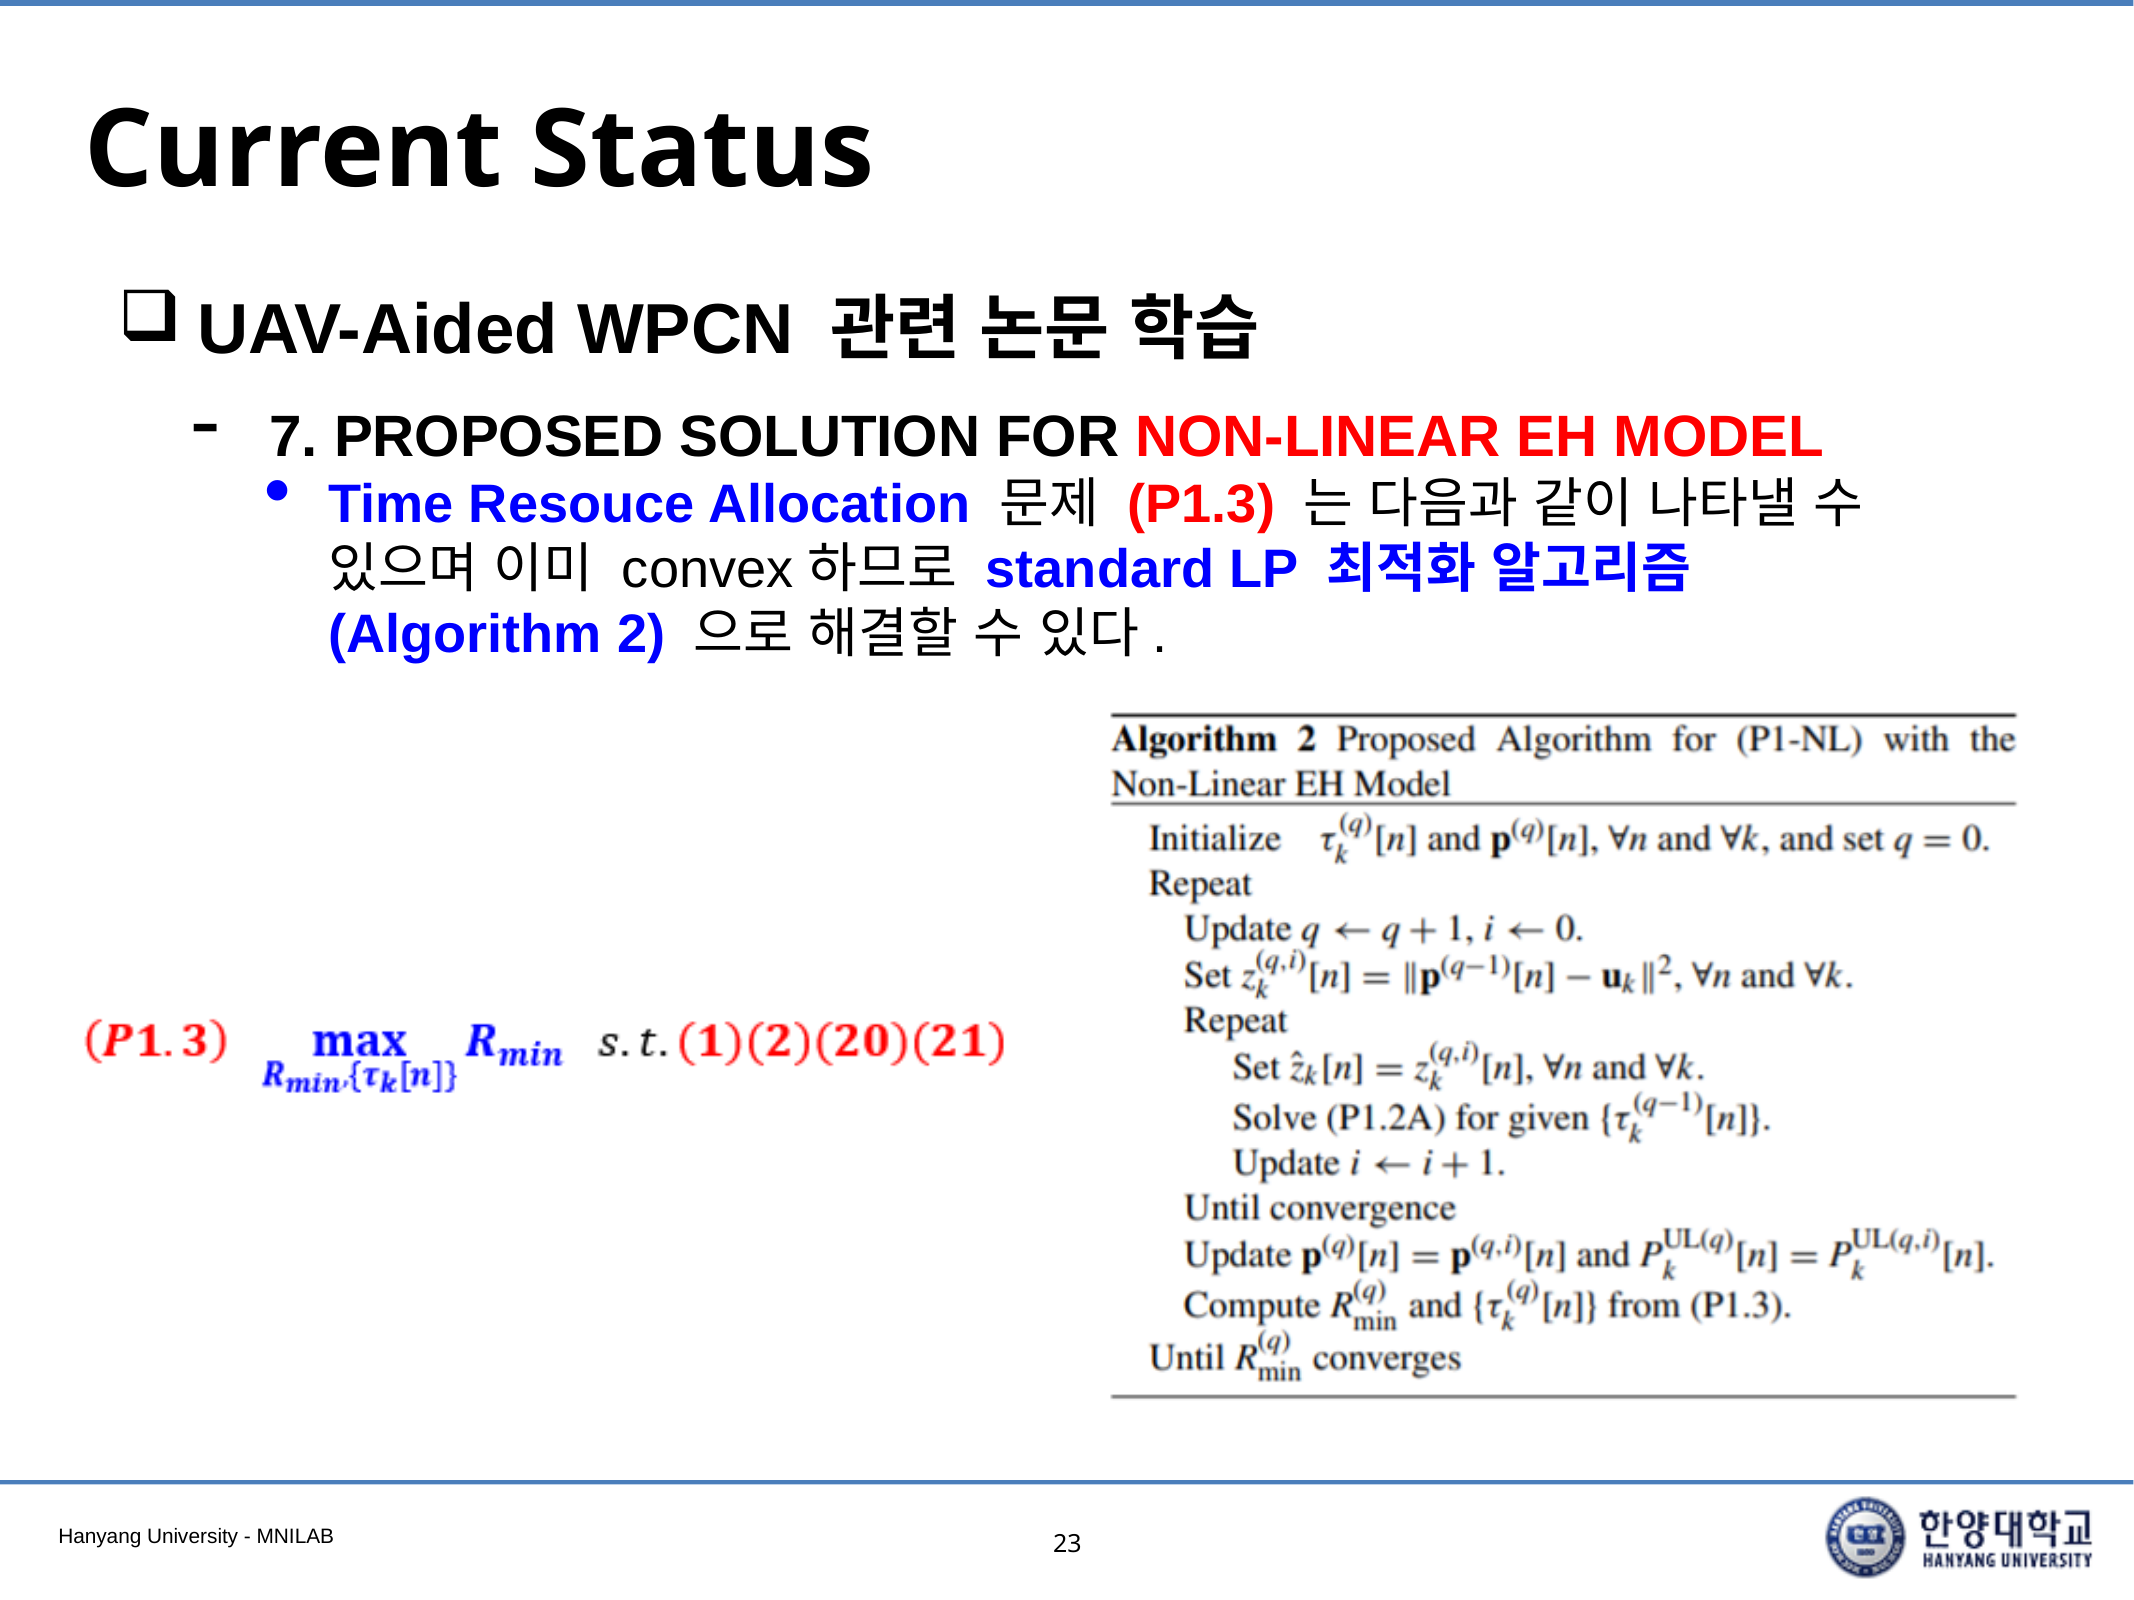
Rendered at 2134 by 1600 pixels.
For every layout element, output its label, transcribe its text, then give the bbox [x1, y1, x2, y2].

picture [1797, 1495, 2128, 1581]
picture [1096, 702, 2032, 1414]
title Current Status [75, 41, 2058, 245]
picture [75, 1008, 1017, 1110]
list UAV-Aided WPCN 관련 논문 학습 7. PROPOSED SOLUTION FOR NON-LINEAR EH MODEL Time Resouce Allocation 문제 (P1.3) 는 다음과 같이 나타낼 수 있으며 이미 convex하므로 standard LP 최적화 알고리즘 (Algorithm 2) 으로 해결할 수 있다. [109, 256, 2003, 705]
slide_number 23 [1037, 1518, 1098, 1567]
